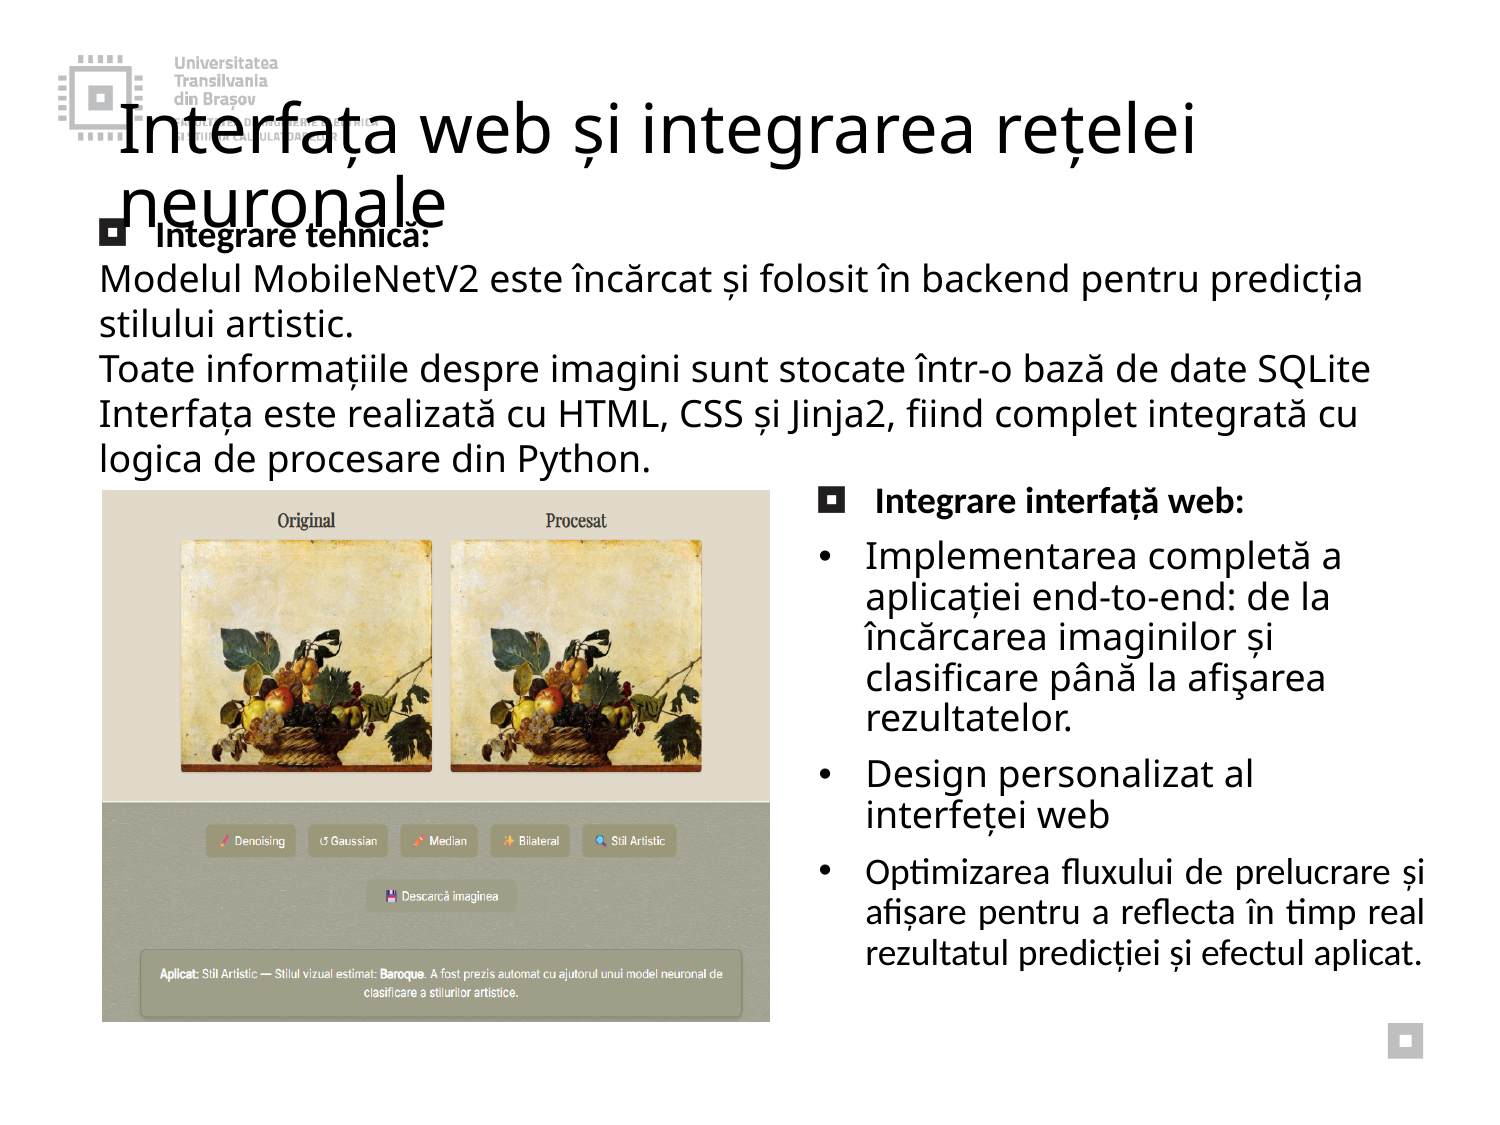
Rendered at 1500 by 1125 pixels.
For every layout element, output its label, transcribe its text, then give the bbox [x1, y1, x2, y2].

picture [818, 486, 845, 513]
picture [102, 490, 770, 1022]
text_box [1387, 1023, 1424, 1059]
picture [58, 55, 378, 144]
picture [99, 218, 103, 246]
list Integrare interfață web: Implementarea completă a aplicației end-to-end: de la încărcarea imaginilor și clasificare până la afişarea rezultatelor. Design personalizat al interfeței web Optimizarea fluxului de prelucrare și afişare pentru a reflecta în timp real rezultatul predicției și efectul aplicat. [803, 473, 1442, 1125]
text_box Integrare tehnică: Modelul MobileNetV2 este încărcat și folosit în backend pentru predicția stilului artistic. Toate informațiile despre imagini sunt stocate într-o bază de date SQLite Interfața este realizată cu HTML, CSS și Jinja2, fiind complet integrată cu logica de procesare din Python. [84, 202, 1423, 567]
title Interfața web și integrarea rețelei neuronale [103, 59, 1397, 278]
